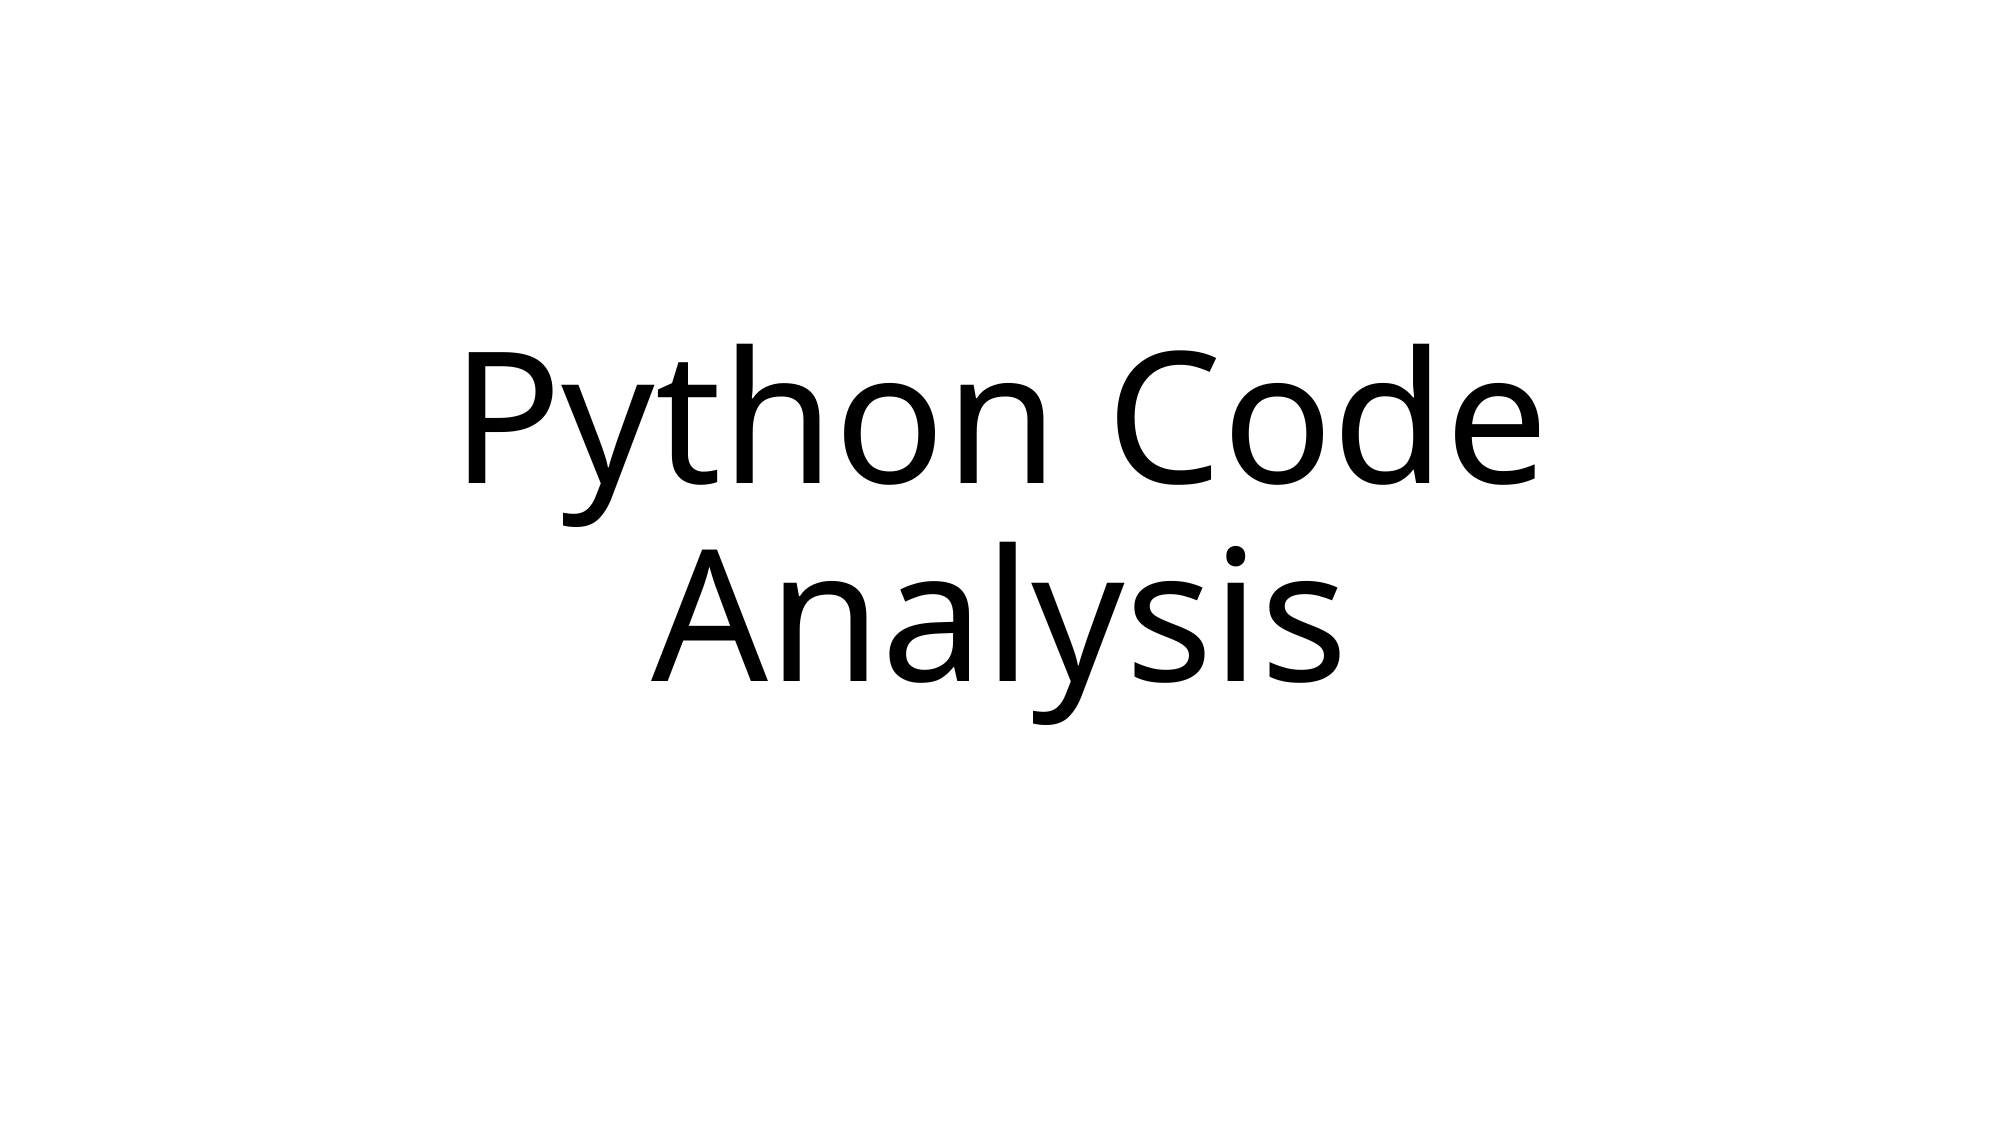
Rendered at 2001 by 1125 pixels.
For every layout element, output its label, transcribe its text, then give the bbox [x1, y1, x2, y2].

title Python Code Analysis [137, 59, 1863, 988]
